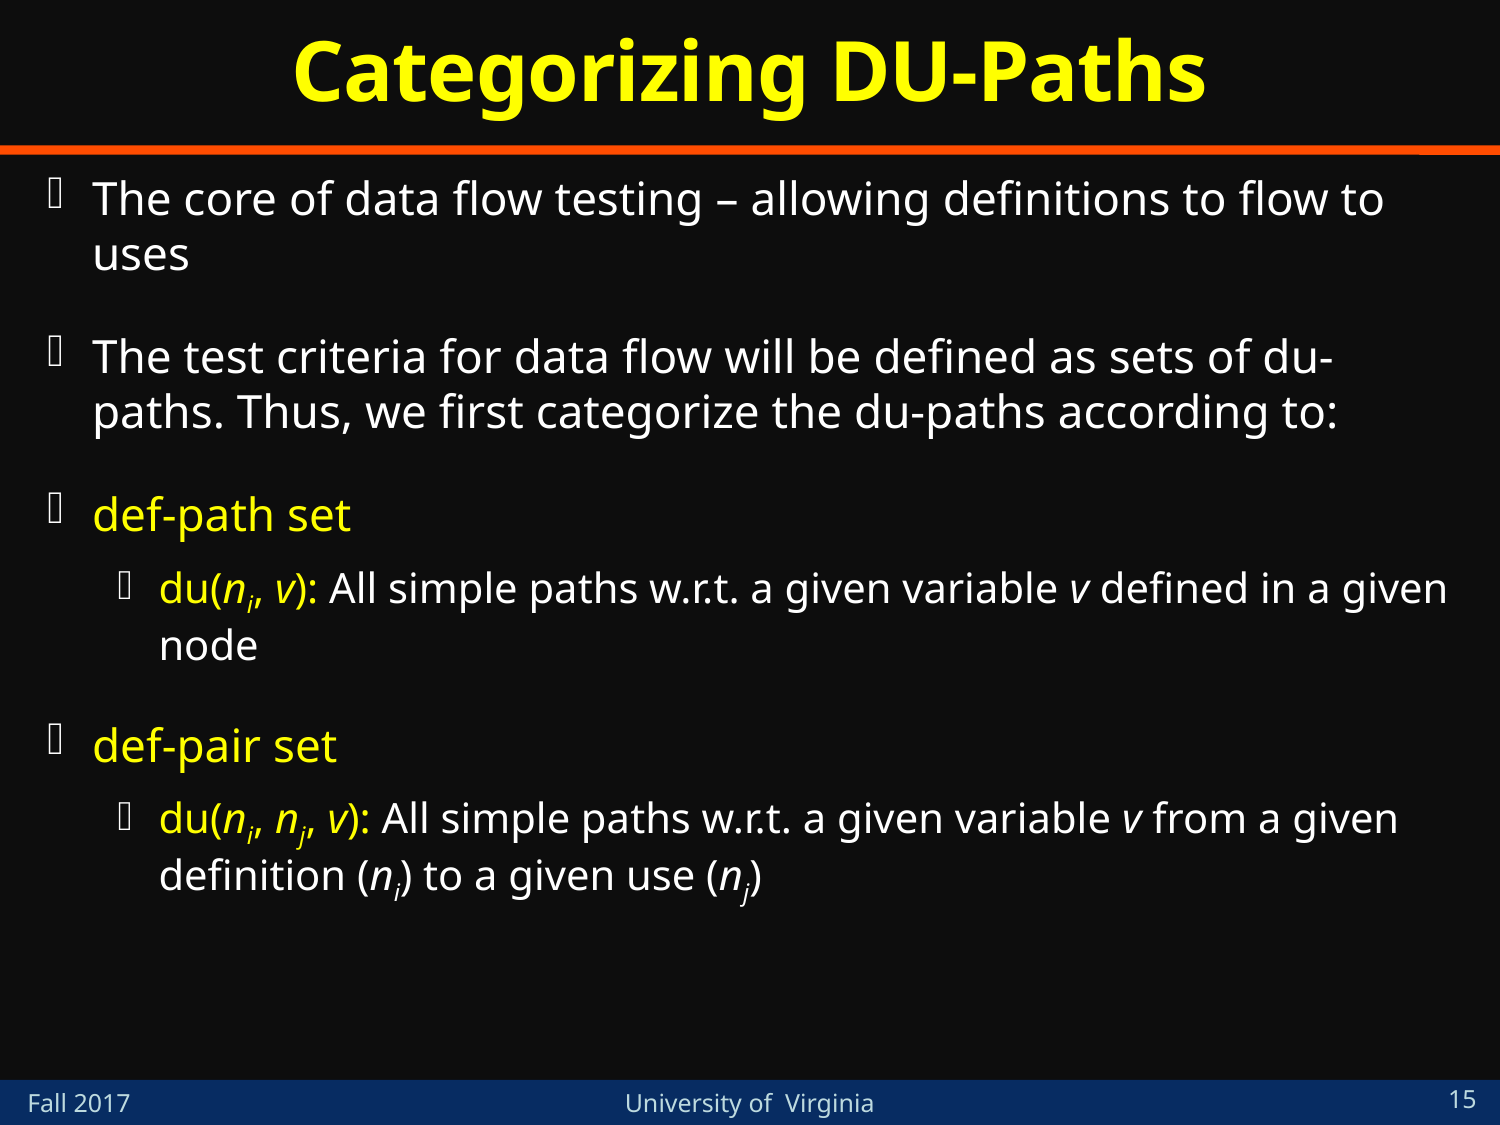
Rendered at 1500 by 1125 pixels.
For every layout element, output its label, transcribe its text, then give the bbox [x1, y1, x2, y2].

text_box The core of data flow testing – allowing definitions to flow to uses The test criteria for data flow will be defined as sets of du-paths. Thus, we first categorize the du-paths according to: def-path set du(ni, v): All simple paths w.r.t. a given variable v defined in a given node def-pair set du(ni, nj, v): All simple paths w.r.t. a given variable v from a given definition (ni) to a given use (nj) [30, 162, 1480, 1075]
title Categorizing DU-Paths [0, 0, 1500, 150]
